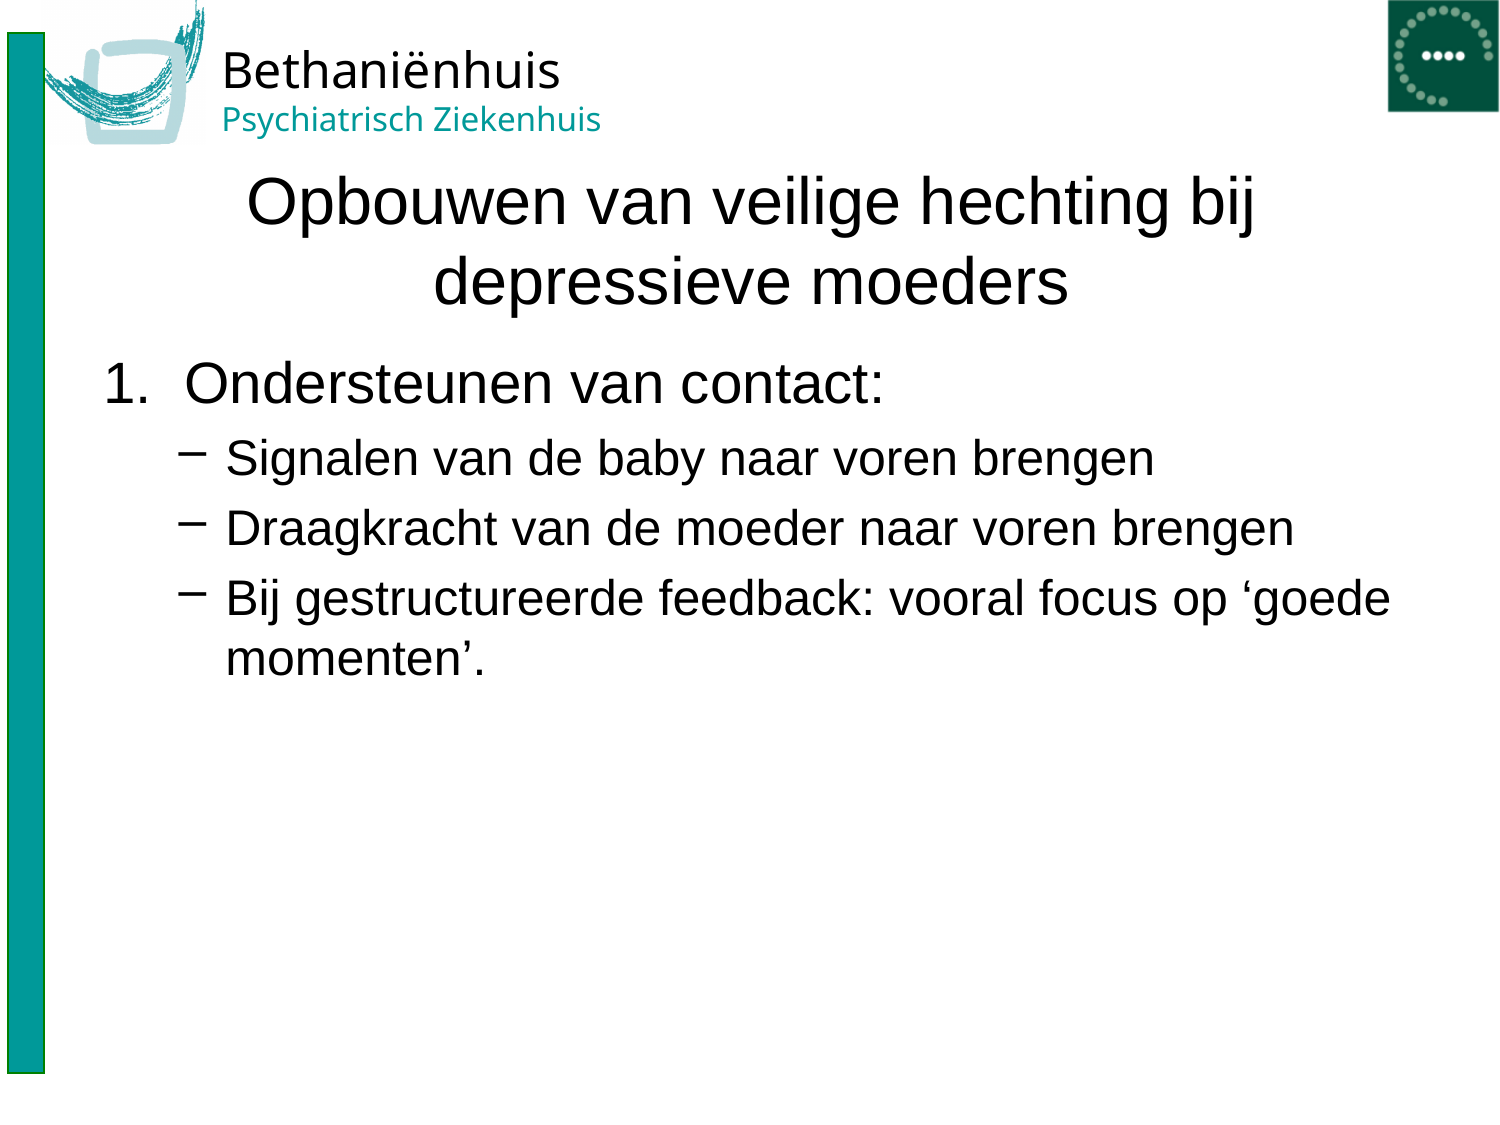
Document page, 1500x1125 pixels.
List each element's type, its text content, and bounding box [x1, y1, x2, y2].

title Opbouwen van veilige hechting bij depressieve moeders [76, 160, 1427, 315]
list 1. Ondersteunen van contact: Signalen van de baby naar voren brengen Draagkracht van de moeder naar voren brengen Bij gestructureerde feedback: vooral focus op ‘goede momenten’. [88, 338, 1439, 953]
picture [1387, 0, 1500, 113]
